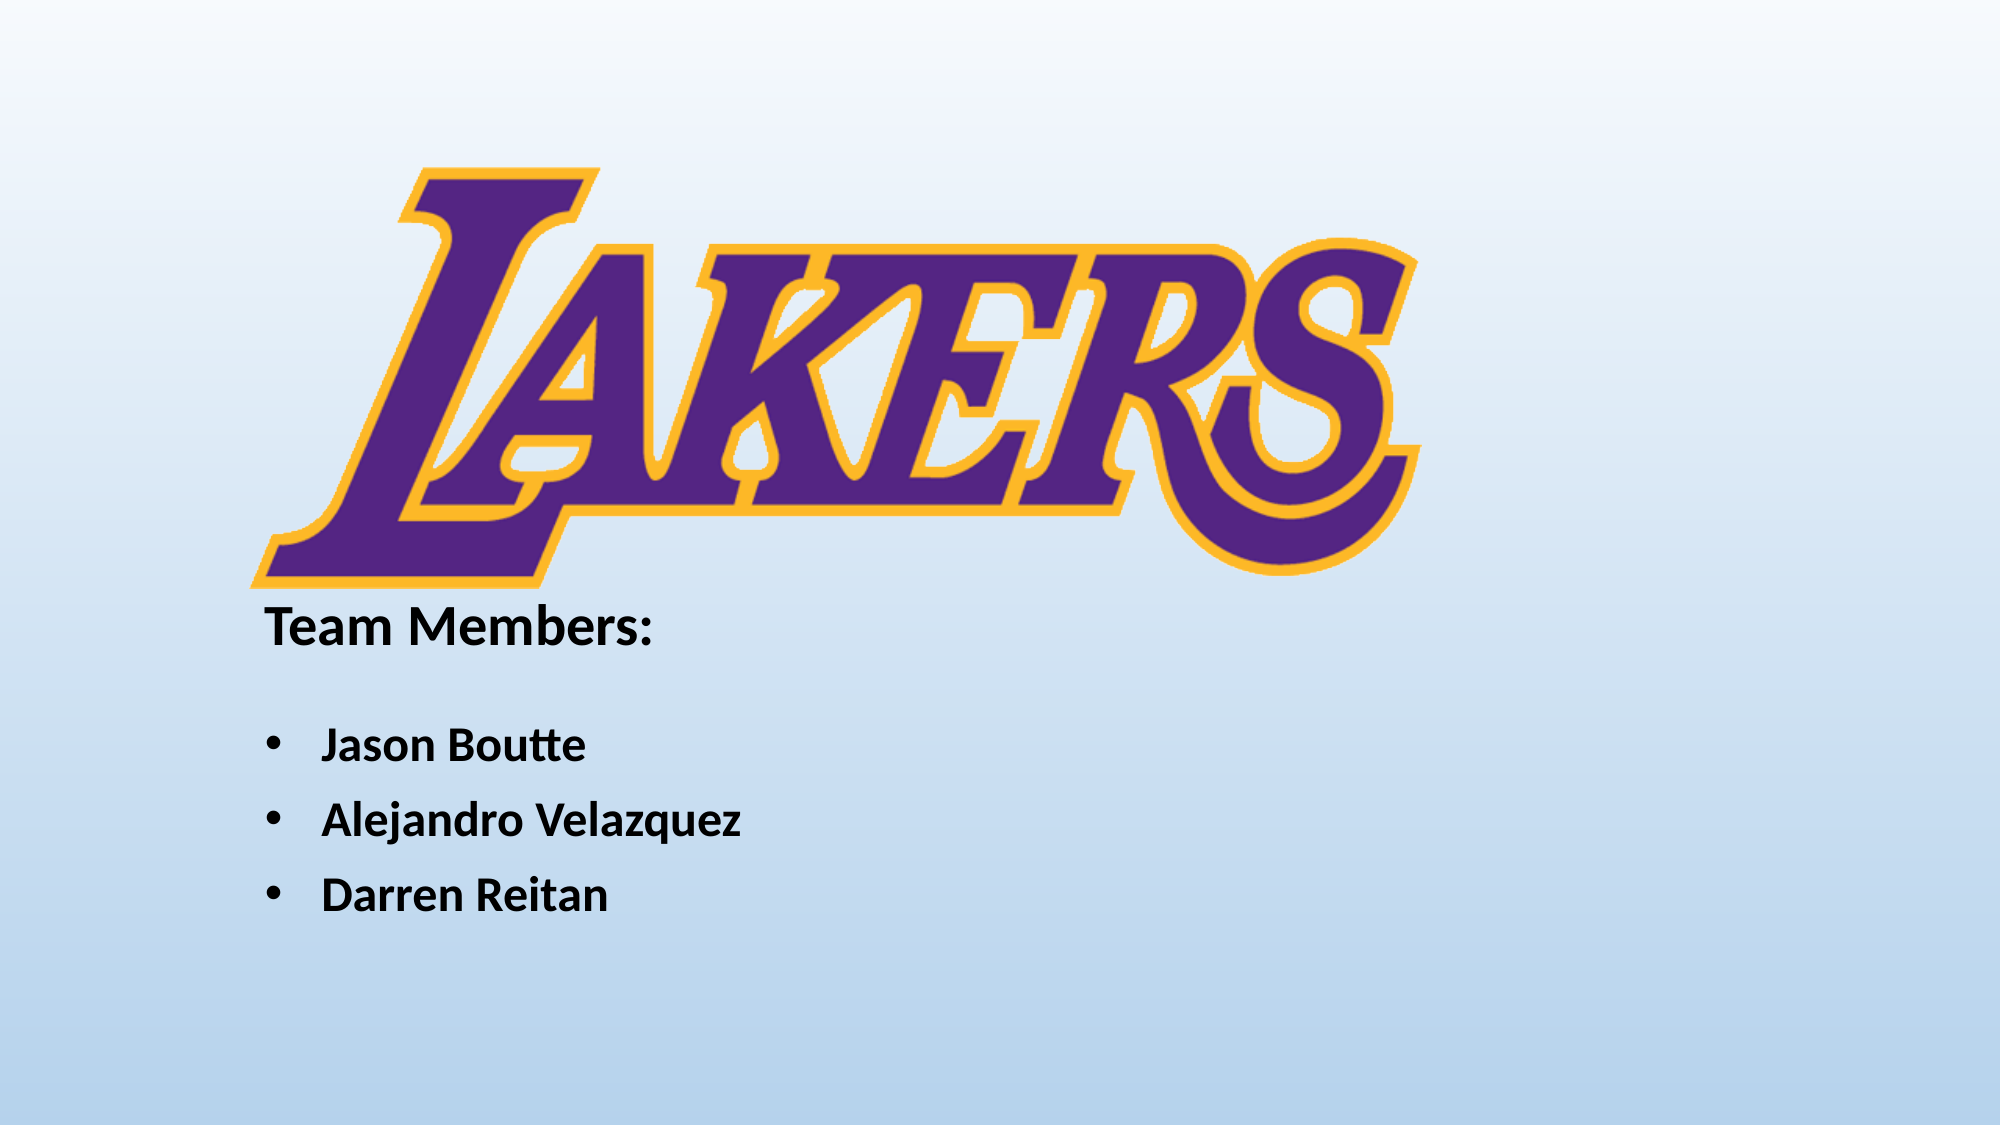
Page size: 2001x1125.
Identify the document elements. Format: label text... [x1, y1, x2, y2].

picture [249, 167, 1422, 589]
subtitle Team Members: Jason Boutte Alejandro Velazquez Darren Reitan [249, 588, 1750, 1015]
